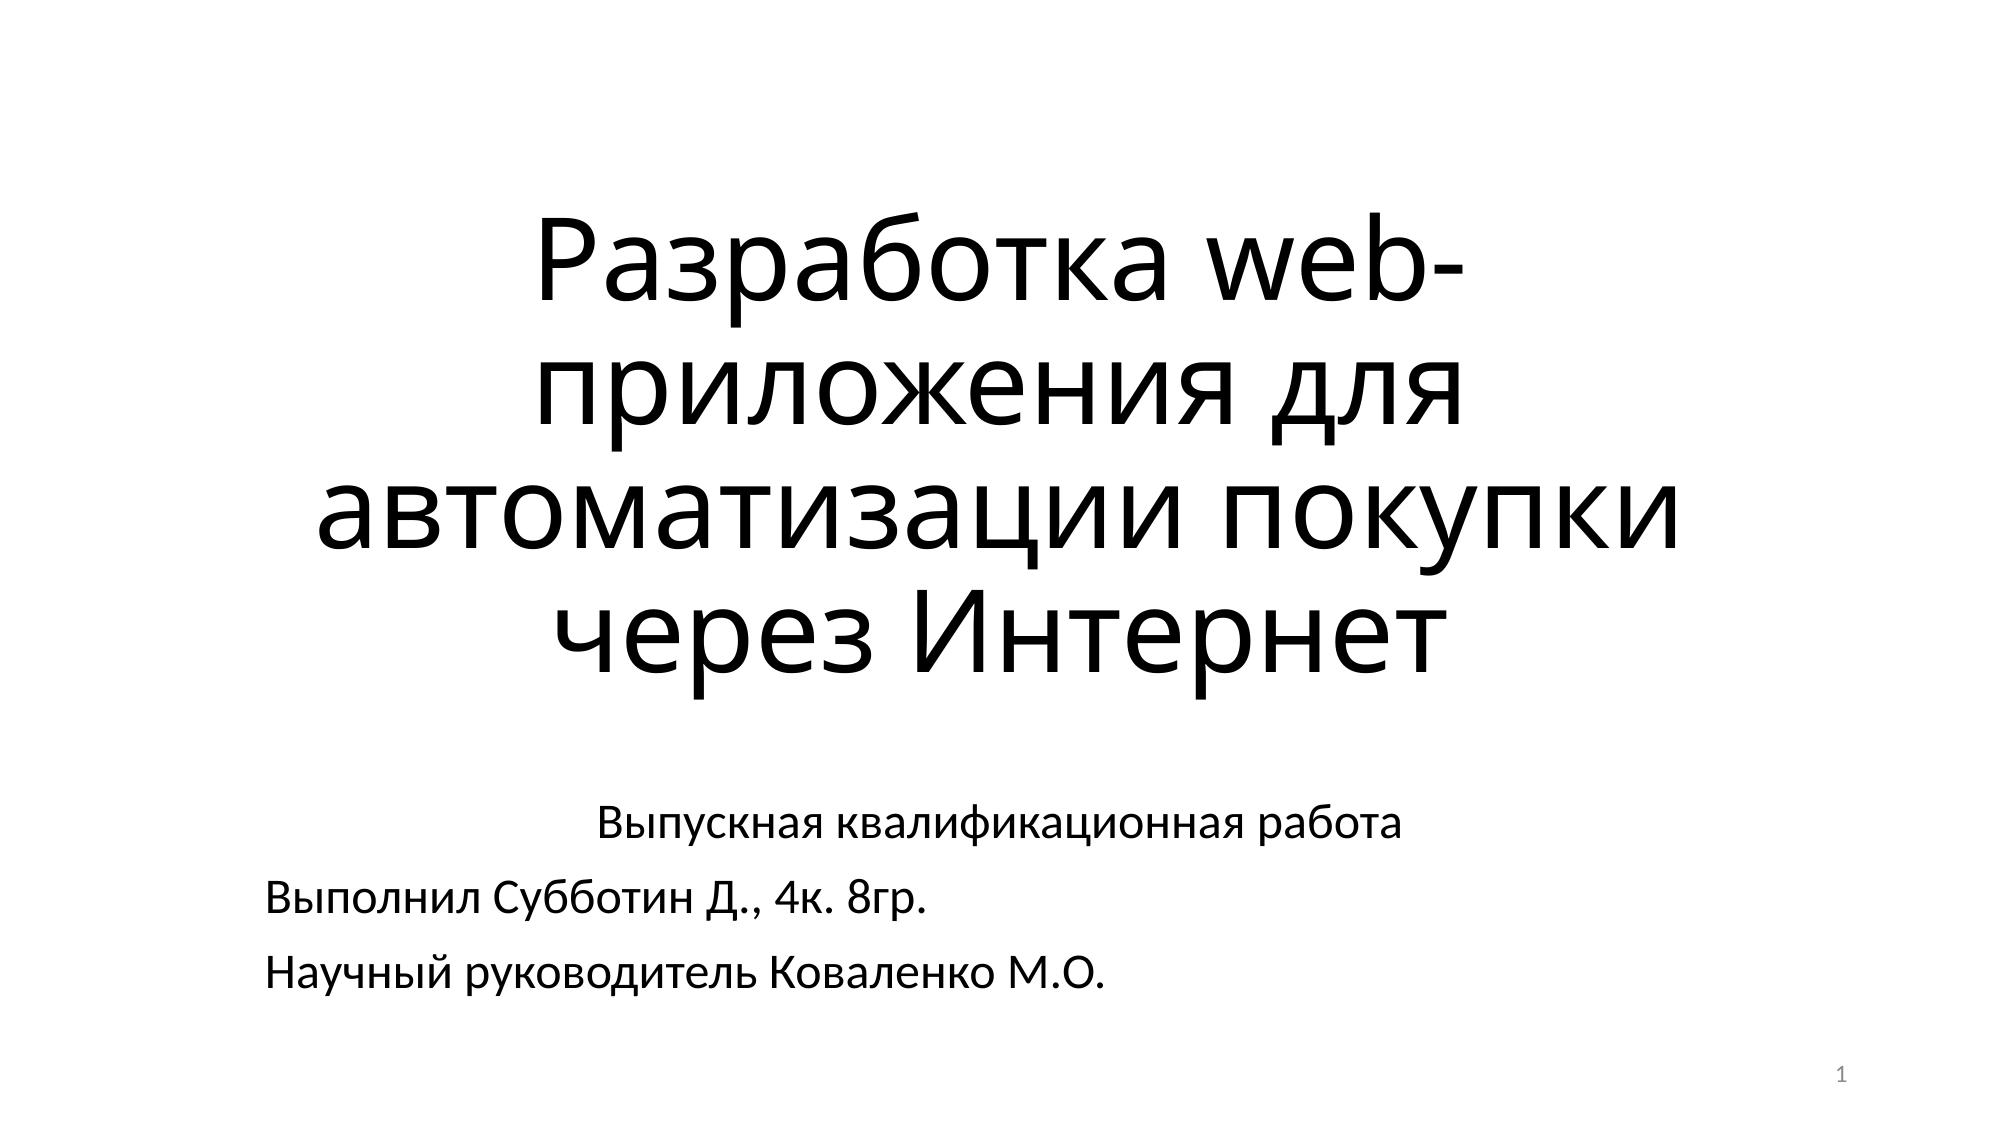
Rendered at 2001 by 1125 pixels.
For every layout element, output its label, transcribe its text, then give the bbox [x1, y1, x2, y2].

title Разработка web-приложения для автоматизации покупки через Интернет [249, 184, 1750, 705]
slide_number 1 [1412, 1042, 1863, 1103]
subtitle Выпускная квалификационная работа Выполнил Субботин Д., 4к. 8гр. Научный руководитель Коваленко М.О. [249, 788, 1750, 1060]
